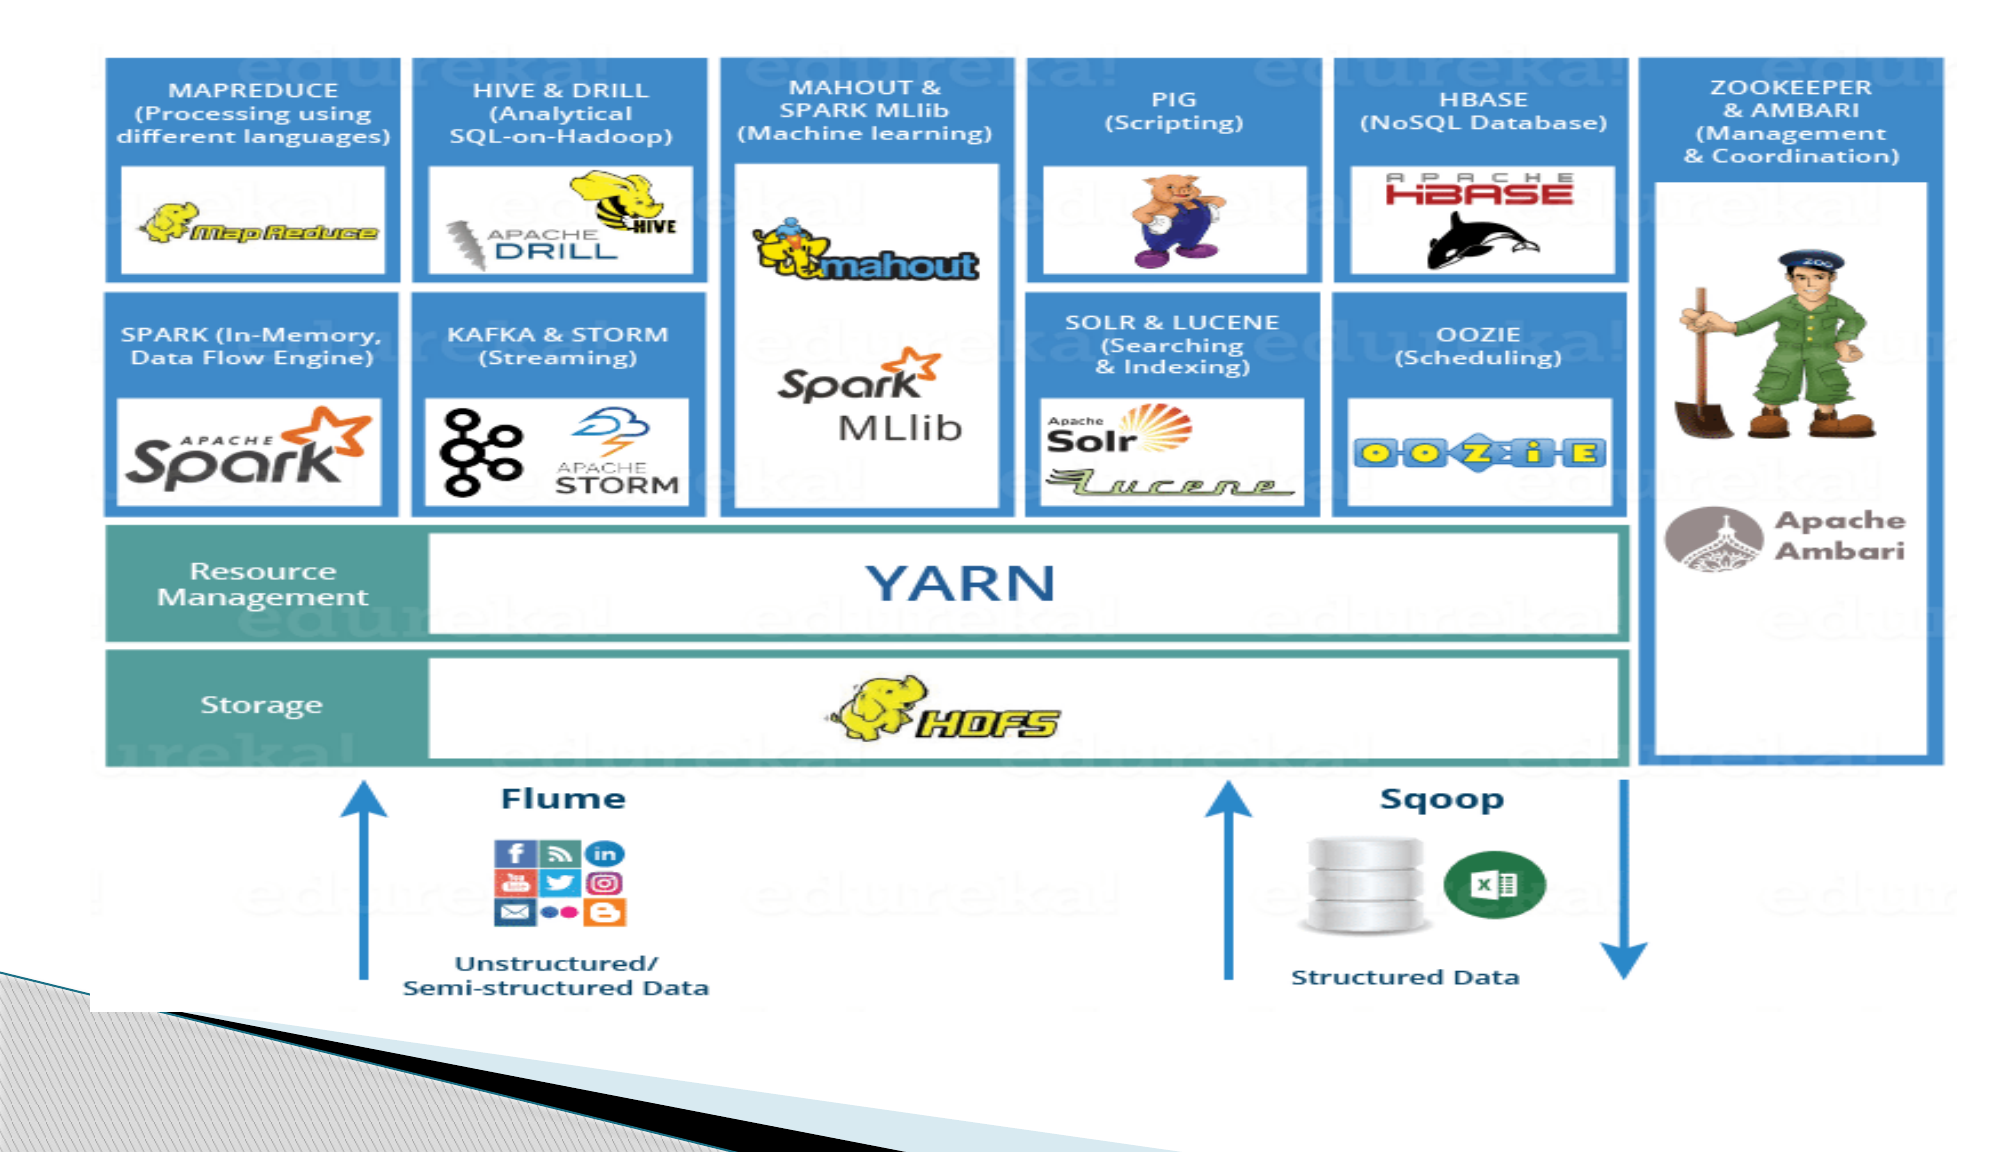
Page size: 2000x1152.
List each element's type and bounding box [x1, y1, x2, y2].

list [89, 43, 1957, 1012]
